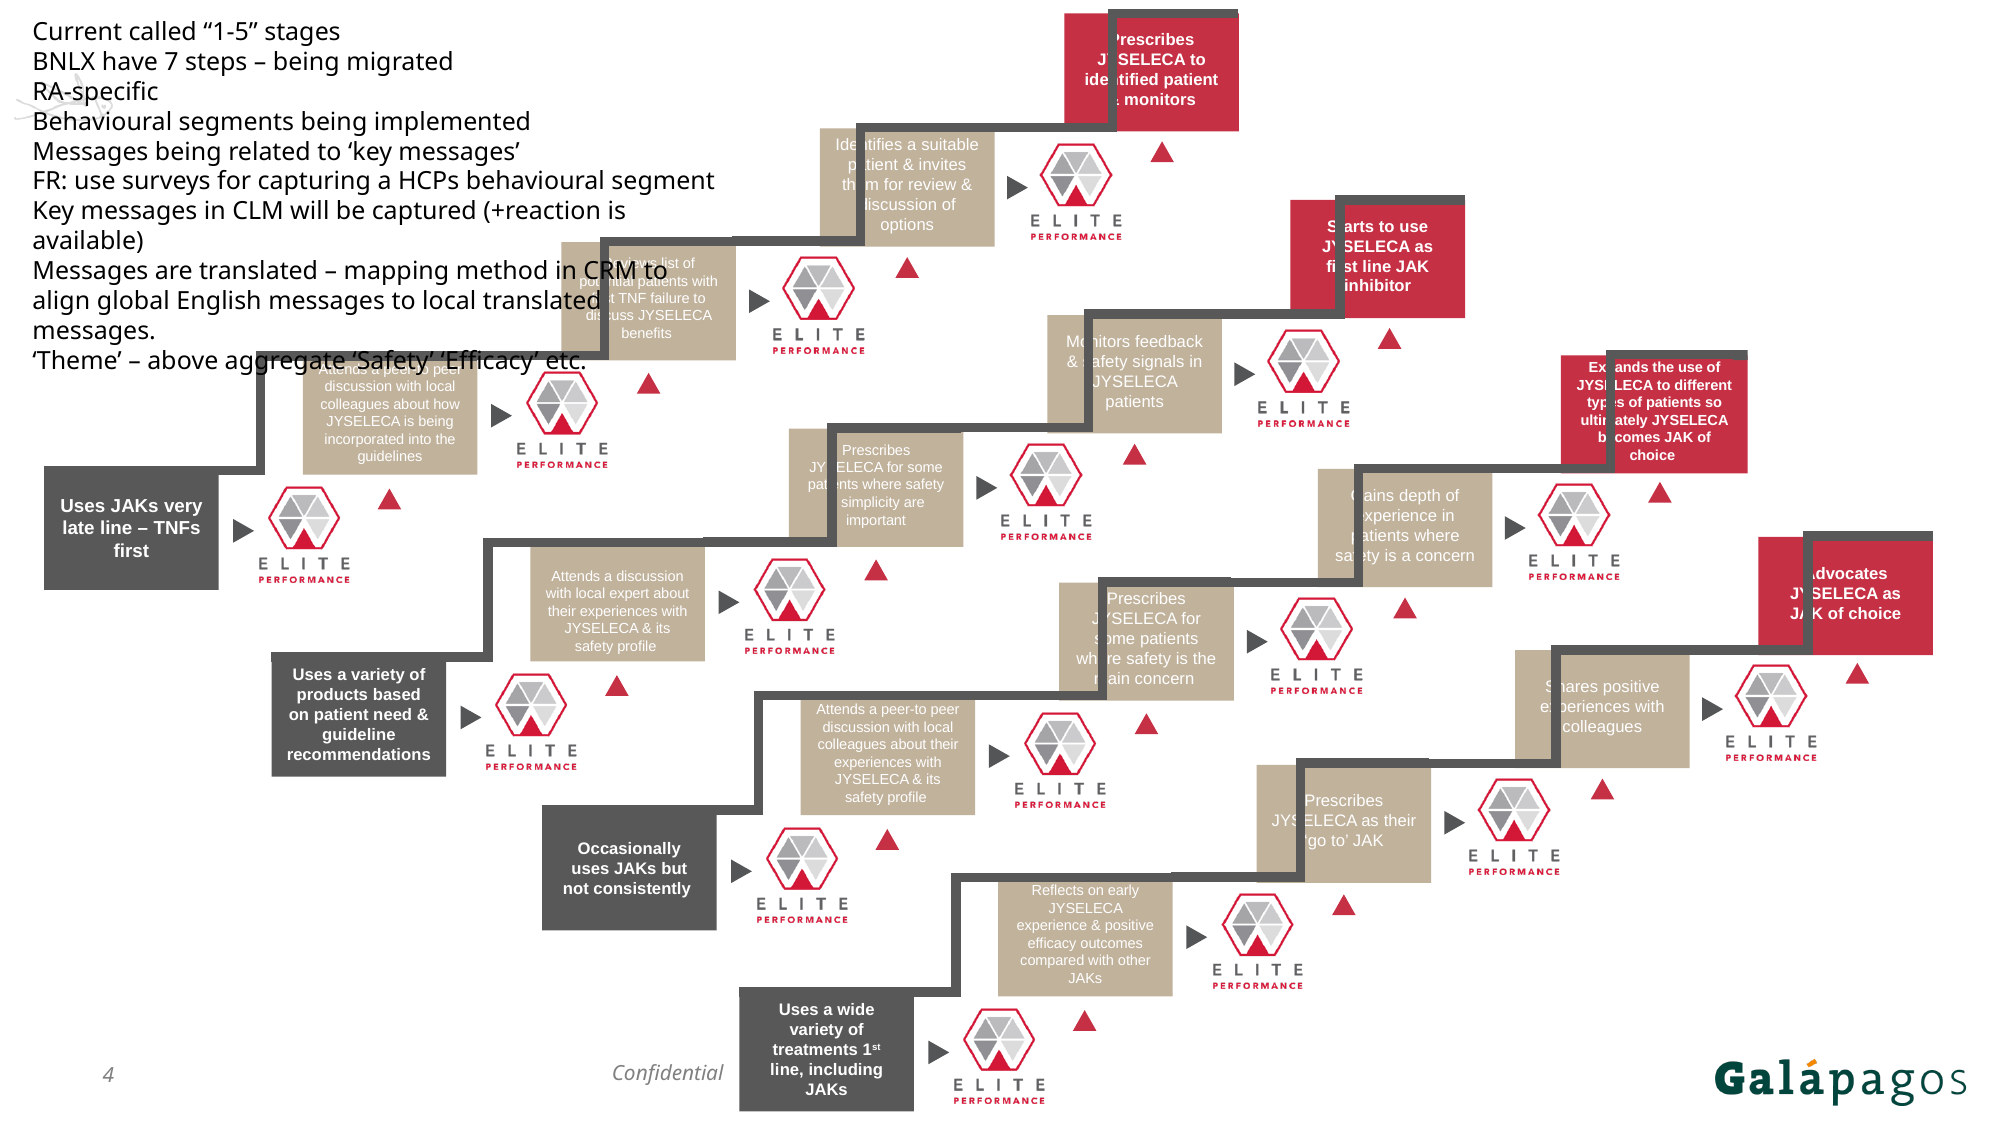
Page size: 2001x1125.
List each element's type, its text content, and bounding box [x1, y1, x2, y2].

text_box [460, 705, 479, 730]
text_box [731, 859, 749, 884]
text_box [541, 695, 976, 811]
picture [1029, 140, 1123, 242]
text_box [1504, 516, 1521, 540]
picture [742, 555, 837, 656]
picture [257, 484, 351, 585]
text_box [987, 13, 1238, 128]
text_box [1732, 350, 1748, 361]
text_box [1444, 810, 1461, 835]
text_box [1170, 762, 1430, 878]
text_box [895, 257, 920, 278]
text_box [491, 403, 510, 428]
text_box [233, 519, 252, 543]
text_box [636, 383, 661, 394]
picture [1210, 890, 1304, 991]
text_box [377, 488, 402, 510]
text_box [1845, 662, 1870, 684]
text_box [738, 877, 1173, 993]
picture [1466, 775, 1561, 877]
text_box [875, 828, 900, 850]
picture [754, 824, 849, 877]
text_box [731, 126, 991, 242]
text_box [702, 427, 962, 543]
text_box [1229, 468, 1488, 583]
text_box [1186, 925, 1205, 950]
picture [999, 441, 1093, 542]
text_box [1377, 327, 1402, 349]
text_box Occasionally uses JAKs but not consistently [542, 818, 717, 931]
picture [1269, 594, 1364, 696]
text_box [1122, 443, 1147, 465]
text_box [1214, 199, 1466, 315]
picture [1256, 327, 1351, 429]
picture [484, 670, 579, 772]
text_box Uses JAKs very late line – TNFs first [44, 479, 219, 590]
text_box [475, 241, 734, 356]
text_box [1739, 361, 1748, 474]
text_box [972, 581, 1232, 696]
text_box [1682, 535, 1934, 651]
text_box [1332, 894, 1356, 916]
picture [1714, 1057, 1967, 1107]
picture [1724, 662, 1819, 764]
text_box [928, 1040, 947, 1065]
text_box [958, 313, 1218, 429]
text_box [1246, 629, 1264, 654]
text_box [1134, 713, 1159, 735]
text_box Uses a wide variety of treatments 1st line, including JAKs [739, 999, 914, 1112]
picture [952, 1005, 1046, 1107]
picture [771, 254, 866, 356]
text_box [1150, 141, 1174, 163]
picture [1013, 709, 1107, 810]
picture [515, 369, 609, 470]
text_box [1072, 1010, 1097, 1031]
text_box [976, 476, 994, 500]
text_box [271, 542, 705, 658]
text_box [43, 355, 478, 471]
text_box [864, 559, 888, 581]
text_box Uses a variety of products based on patient need & guideline recommendations [271, 663, 447, 777]
text_box [1234, 362, 1251, 387]
text_box [1648, 481, 1672, 503]
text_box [1426, 649, 1686, 765]
picture [1526, 481, 1621, 583]
text_box Current called “1-5” stages BNLX have 7 steps – being migrated RA-specific Behavioural segments being implemented Messages being related to ‘key messages’ FR: use surveys for capturing a HCPs behavioural segment Key messages in CLM will be captured (+reaction is available) Messages are translated – mapping method in CRM to align global English messages to local translated messages. ‘Theme’ – above aggregate ‘Safety’ ‘Efficacy’ etc. [17, 8, 746, 383]
text_box [988, 744, 1008, 768]
text_box [749, 289, 766, 314]
text_box [1007, 175, 1023, 200]
text_box [1590, 778, 1615, 800]
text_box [1485, 354, 1736, 469]
text_box [1702, 697, 1719, 721]
text_box [1393, 597, 1417, 619]
text_box [718, 590, 737, 615]
text_box [606, 675, 628, 694]
